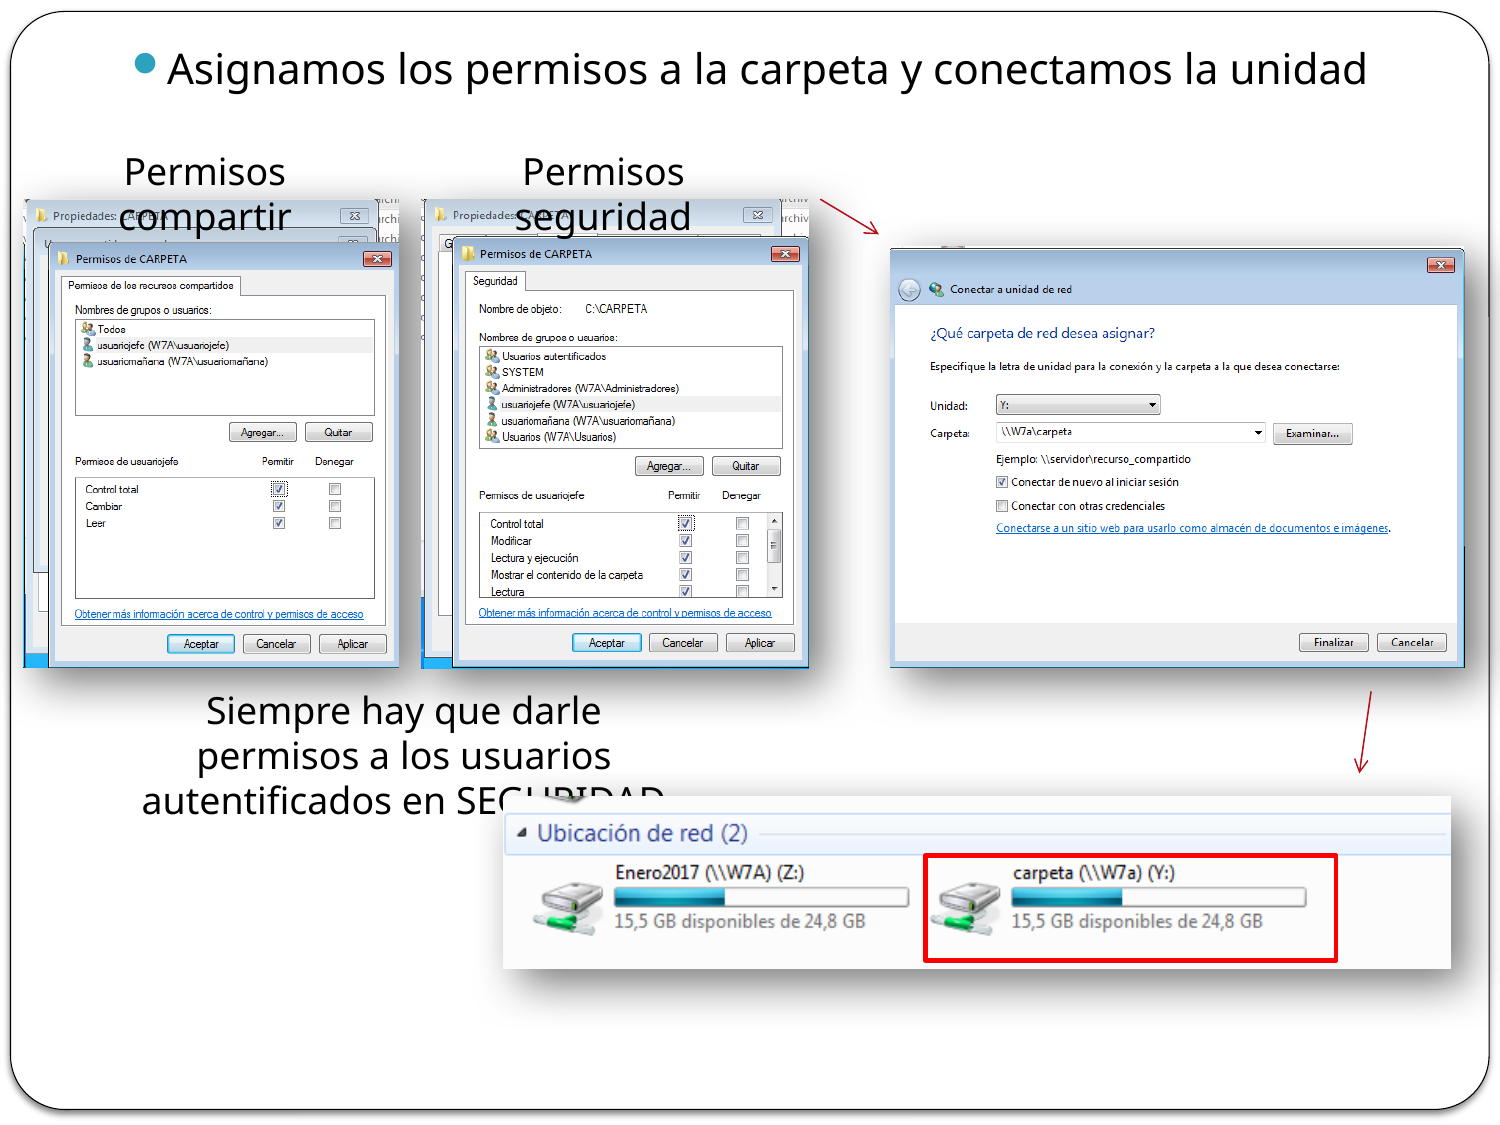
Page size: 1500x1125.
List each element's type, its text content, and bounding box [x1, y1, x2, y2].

picture [890, 245, 1465, 669]
picture [23, 198, 399, 668]
list Asignamos los permisos a la carpeta y conectamos la unidad [117, 35, 1393, 114]
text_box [820, 198, 880, 235]
text_box Permisos compartir [35, 140, 375, 197]
picture [421, 198, 809, 670]
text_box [503, 796, 1451, 969]
text_box Siempre hay que darle permisos a los usuarios autentificados en SEGURIDAD [117, 679, 692, 830]
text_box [1323, 726, 1407, 739]
text_box Permisos seguridad [433, 140, 774, 197]
